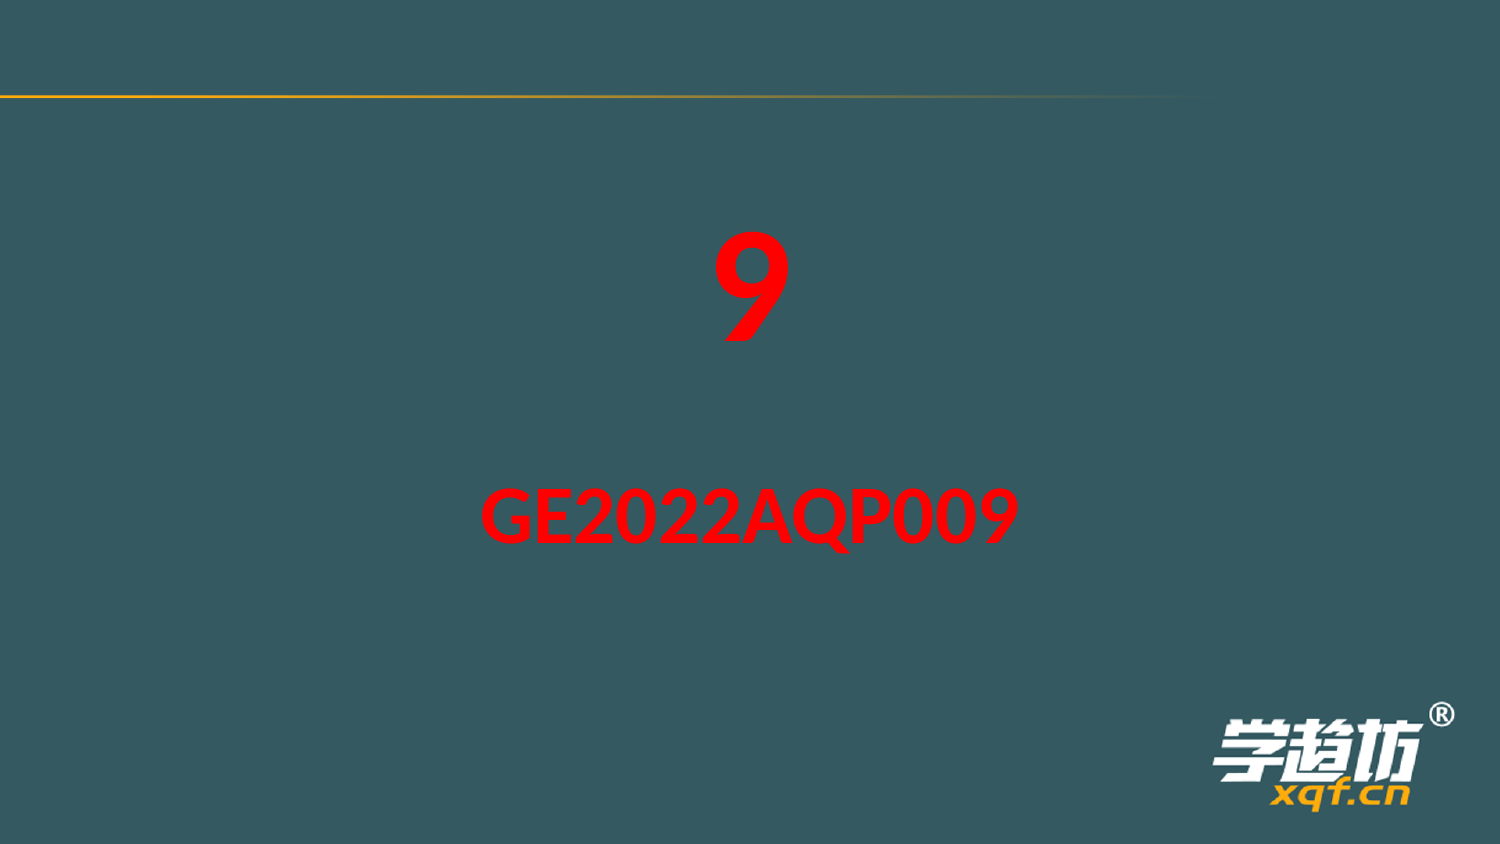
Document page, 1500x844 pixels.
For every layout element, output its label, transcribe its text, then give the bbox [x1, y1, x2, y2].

text_box 9 [125, 166, 1375, 382]
picture [0, 0, 1500, 844]
text_box GE2022AQP009 [125, 453, 1375, 568]
